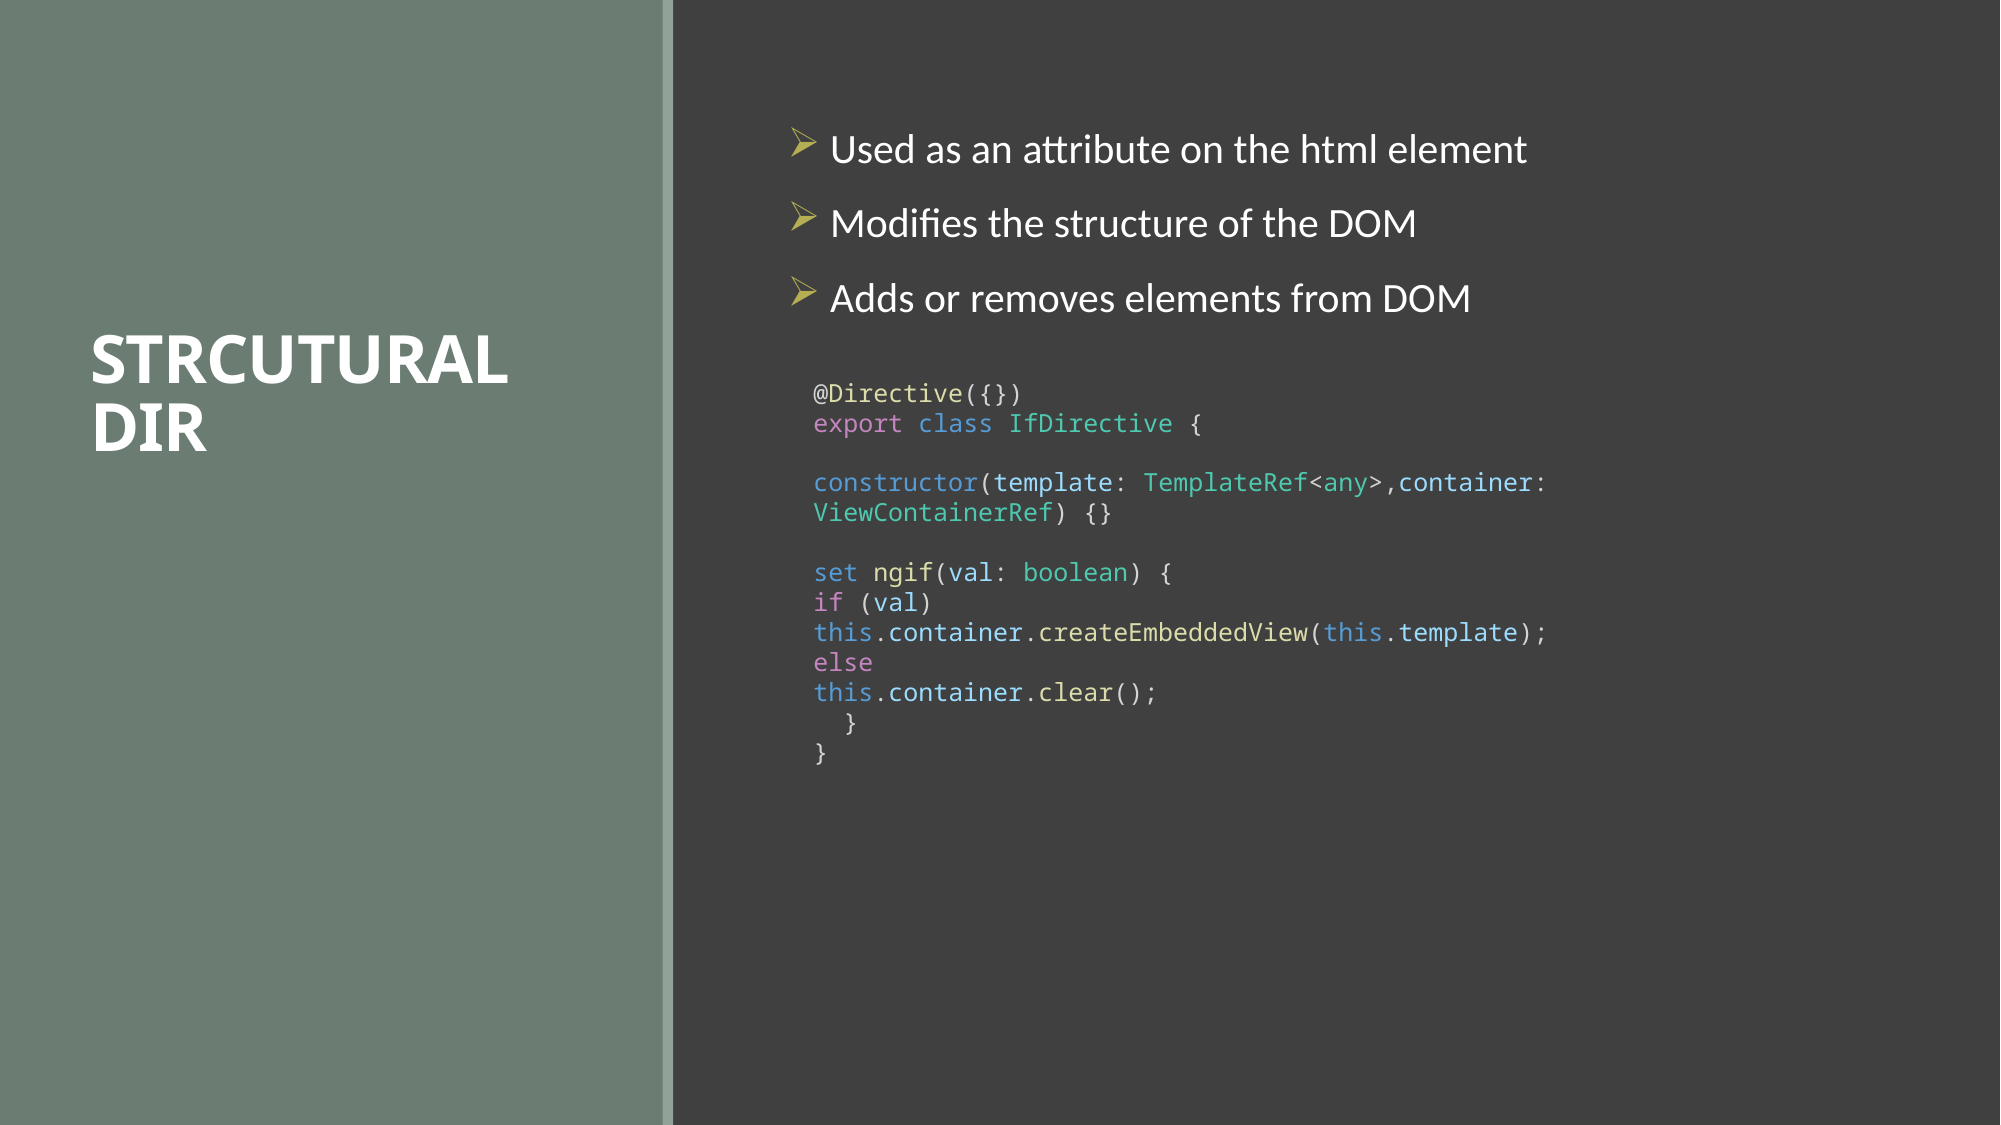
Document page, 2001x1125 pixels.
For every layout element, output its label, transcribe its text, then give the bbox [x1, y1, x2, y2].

list Used as an attribute on the html element Modifies the structure of the DOM Adds or removes elements from DOM [787, 120, 1853, 983]
text_box @Directive({}) export class IfDirective { constructor(template: TemplateRef<any>,container: ViewContainerRef) {} set ngif(val: boolean) { if (val) this.container.createEmbeddedView(this.template); else this.container.clear(); } } [798, 369, 1799, 774]
title STRCUTURAL DIR [75, 97, 600, 473]
